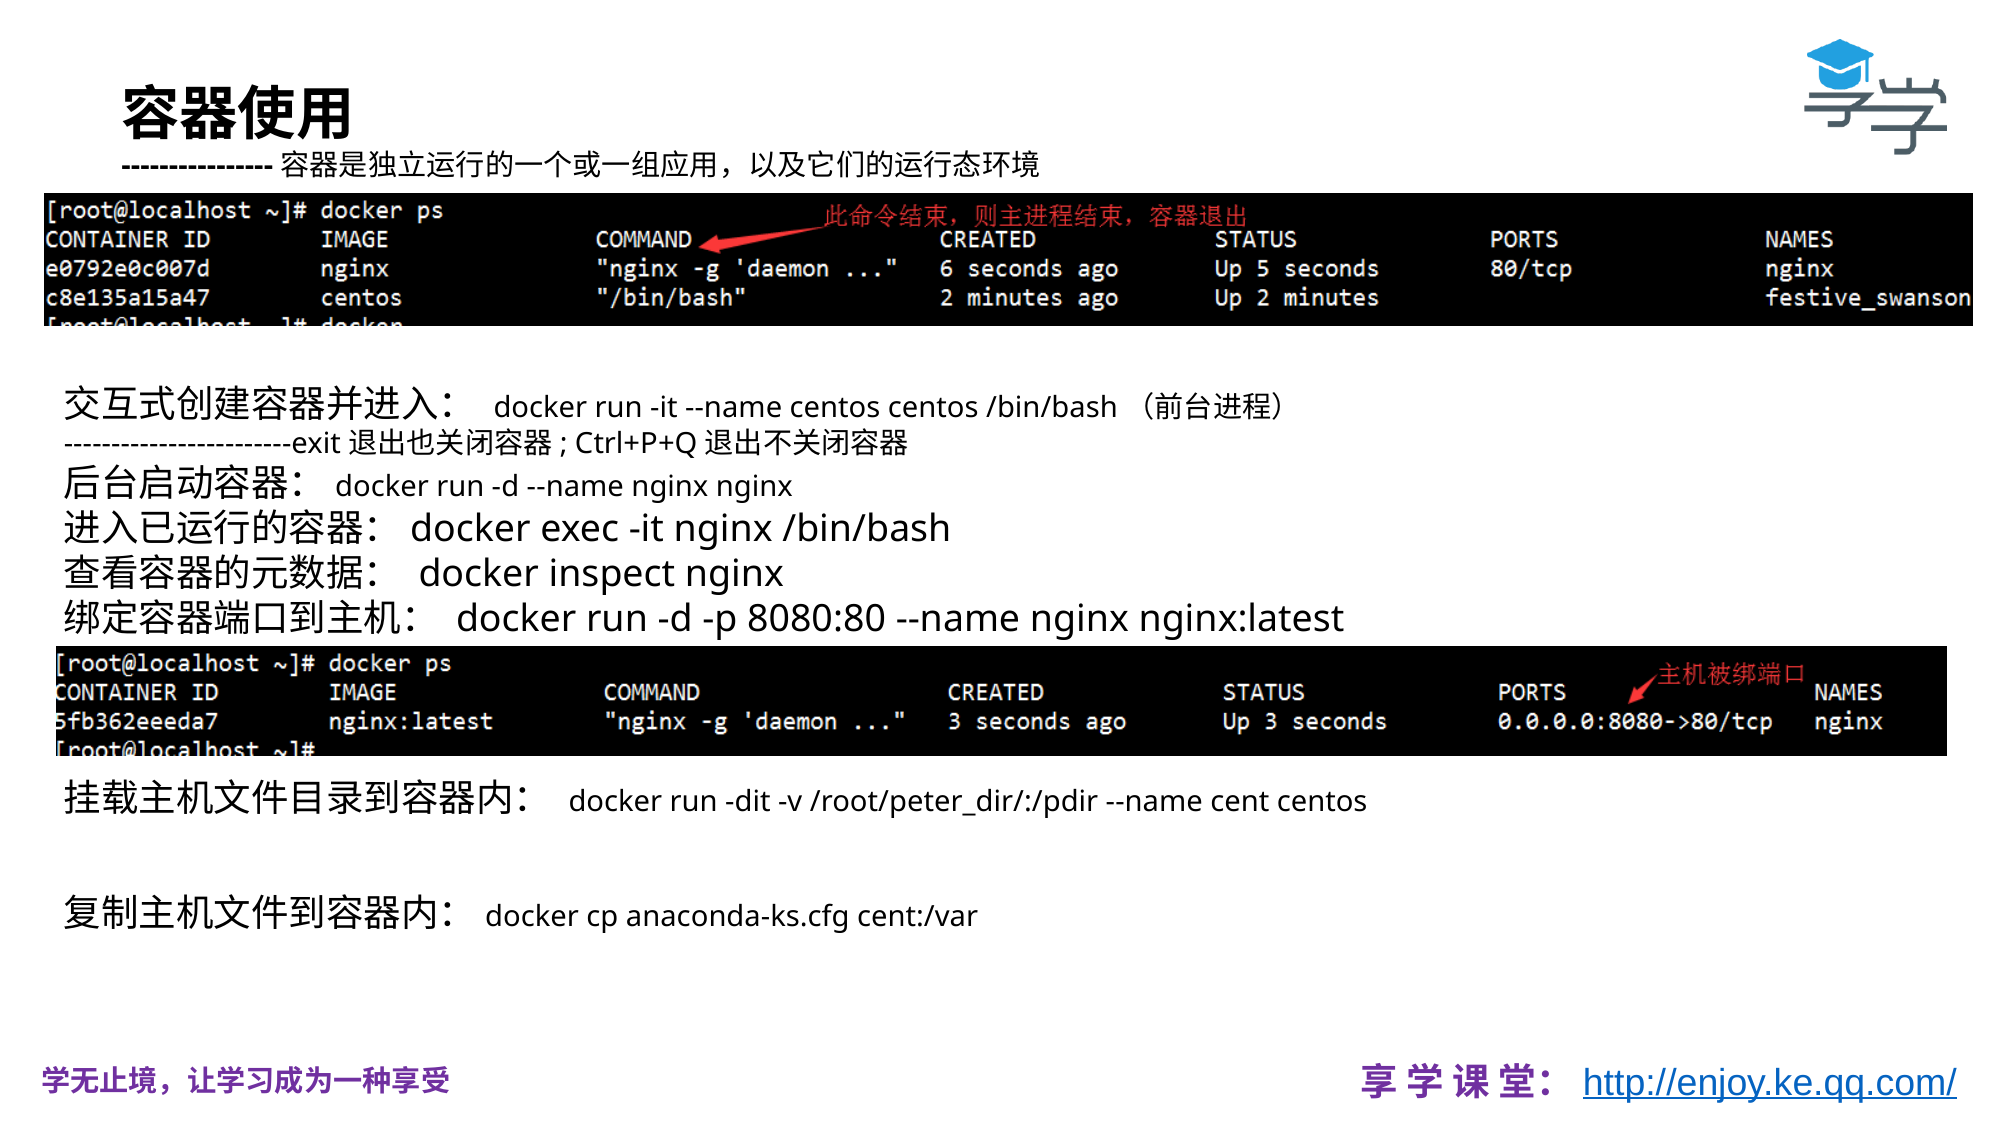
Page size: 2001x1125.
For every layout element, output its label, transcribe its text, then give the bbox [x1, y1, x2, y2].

picture [1799, 20, 1952, 173]
text_box 容器使用 ----------------容器是独立运行的一个或一组应用，以及它们的运行态环境 [106, 68, 1056, 189]
text_box 交互式创建容器并进入： docker run -it --name centos centos /bin/bash（前台进程） ------------------------exit退出也关闭容器; Ctrl+P+Q退出不关闭容器 后台启动容器：docker run -d --name nginx nginx 进入已运行的容器：docker exec -it nginx /bin/bash 查看容器的元数据： docker inspect nginx 绑定容器端口到主机： docker run -d -p 8080:80 --name nginx nginx:latest 挂载主机文件目录到容器内： docker run -dit -v /root/peter_dir/:/pdir --name cent centos 复制主机文件到容器内：docker cp anaconda-ks.cfg cent:/var [48, 372, 1554, 942]
picture [56, 646, 1947, 756]
picture [44, 193, 1973, 326]
